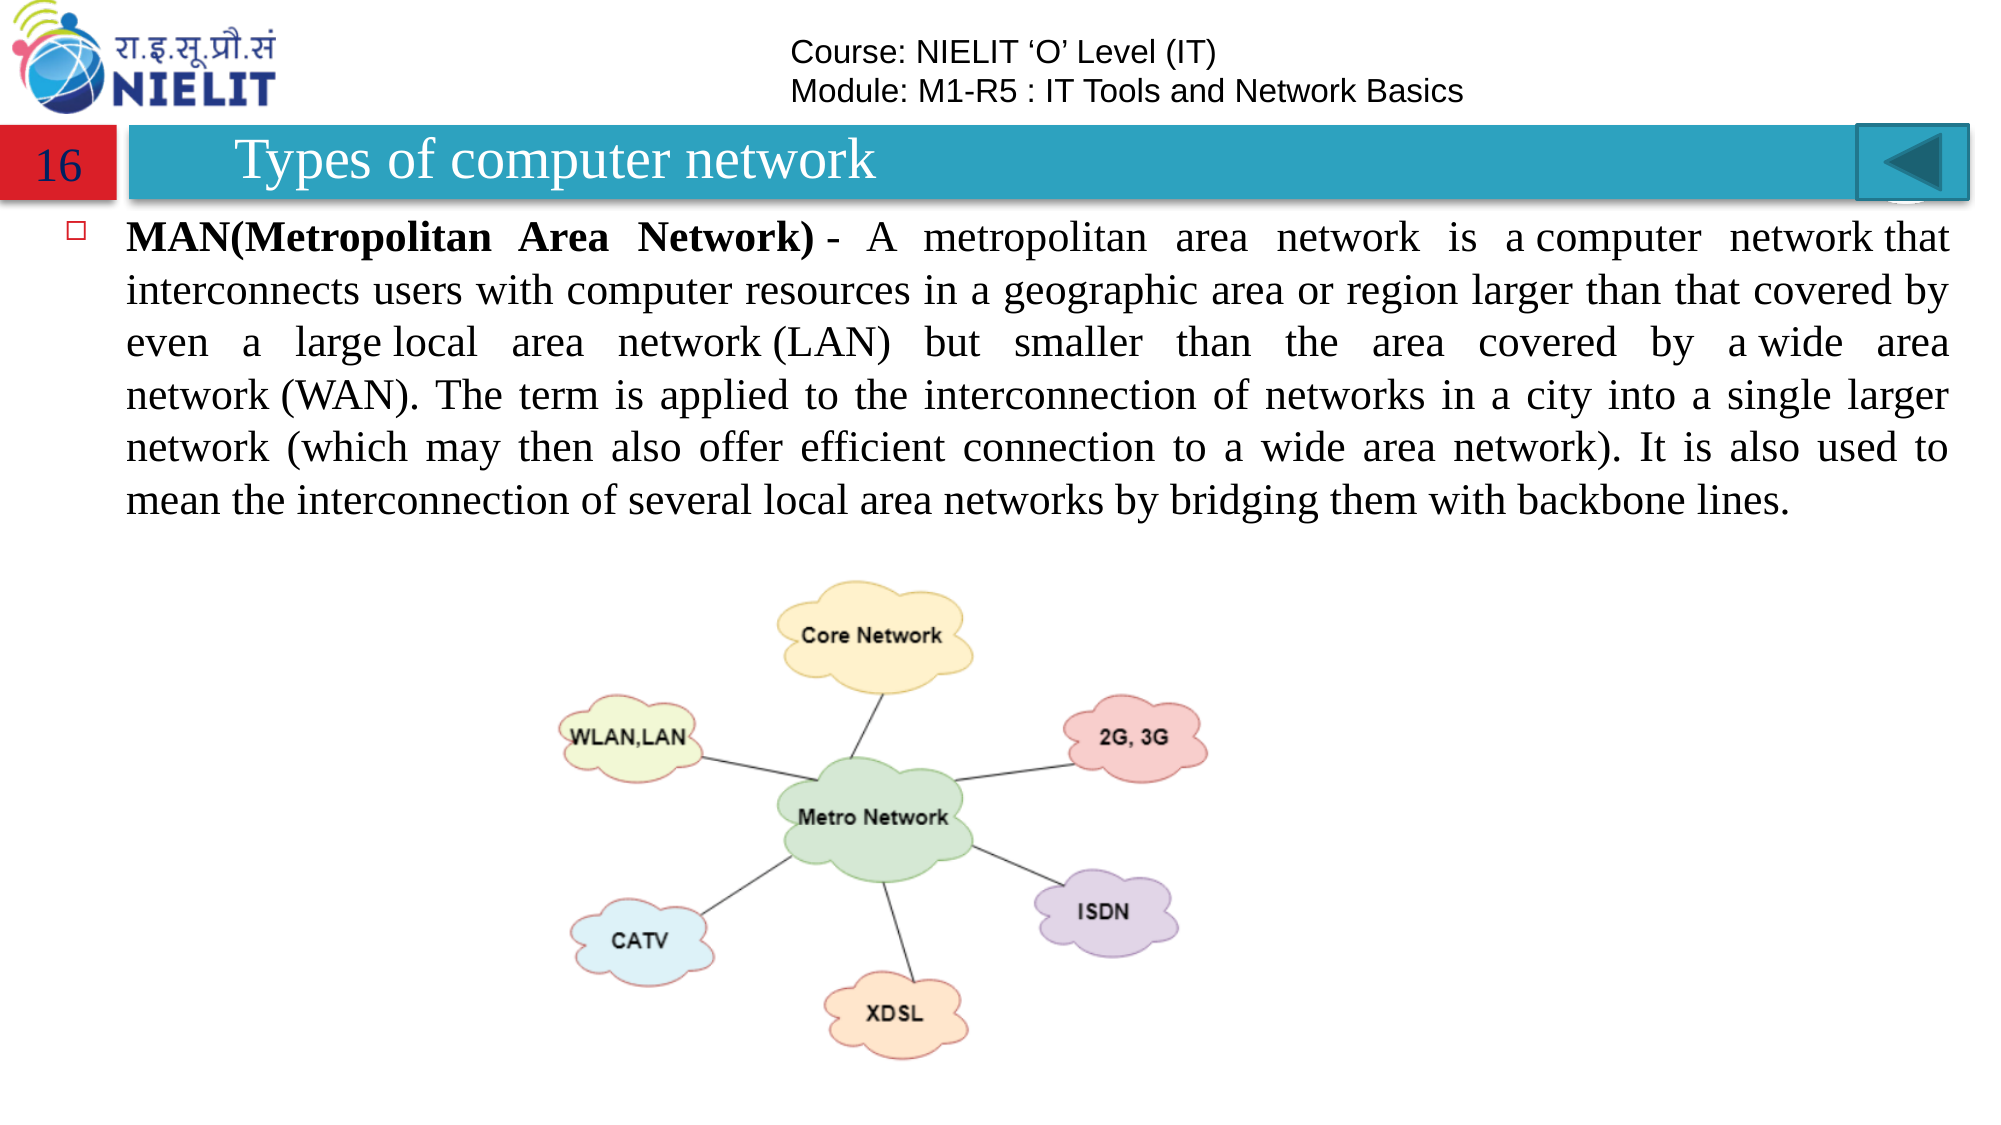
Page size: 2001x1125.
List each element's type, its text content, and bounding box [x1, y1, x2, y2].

list MAN(Metropolitan Area Network) - A metropolitan area network is a computer network that interconnects users with computer resources in a geographic area or region larger than that covered by even a large local area network (LAN) but smaller than the area covered by a wide area network (WAN). The term is applied to the interconnection of networks in a city into a single larger network (which may then also offer efficient connection to a wide area network). It is also used to mean the interconnection of several local area networks by bridging them with backbone lines. [46, 199, 1969, 1005]
picture [12, 0, 276, 114]
picture [473, 556, 1257, 1080]
slide_number 16 [0, 125, 117, 200]
title Types of computer network [216, 125, 1969, 199]
picture [307, 10, 1891, 121]
